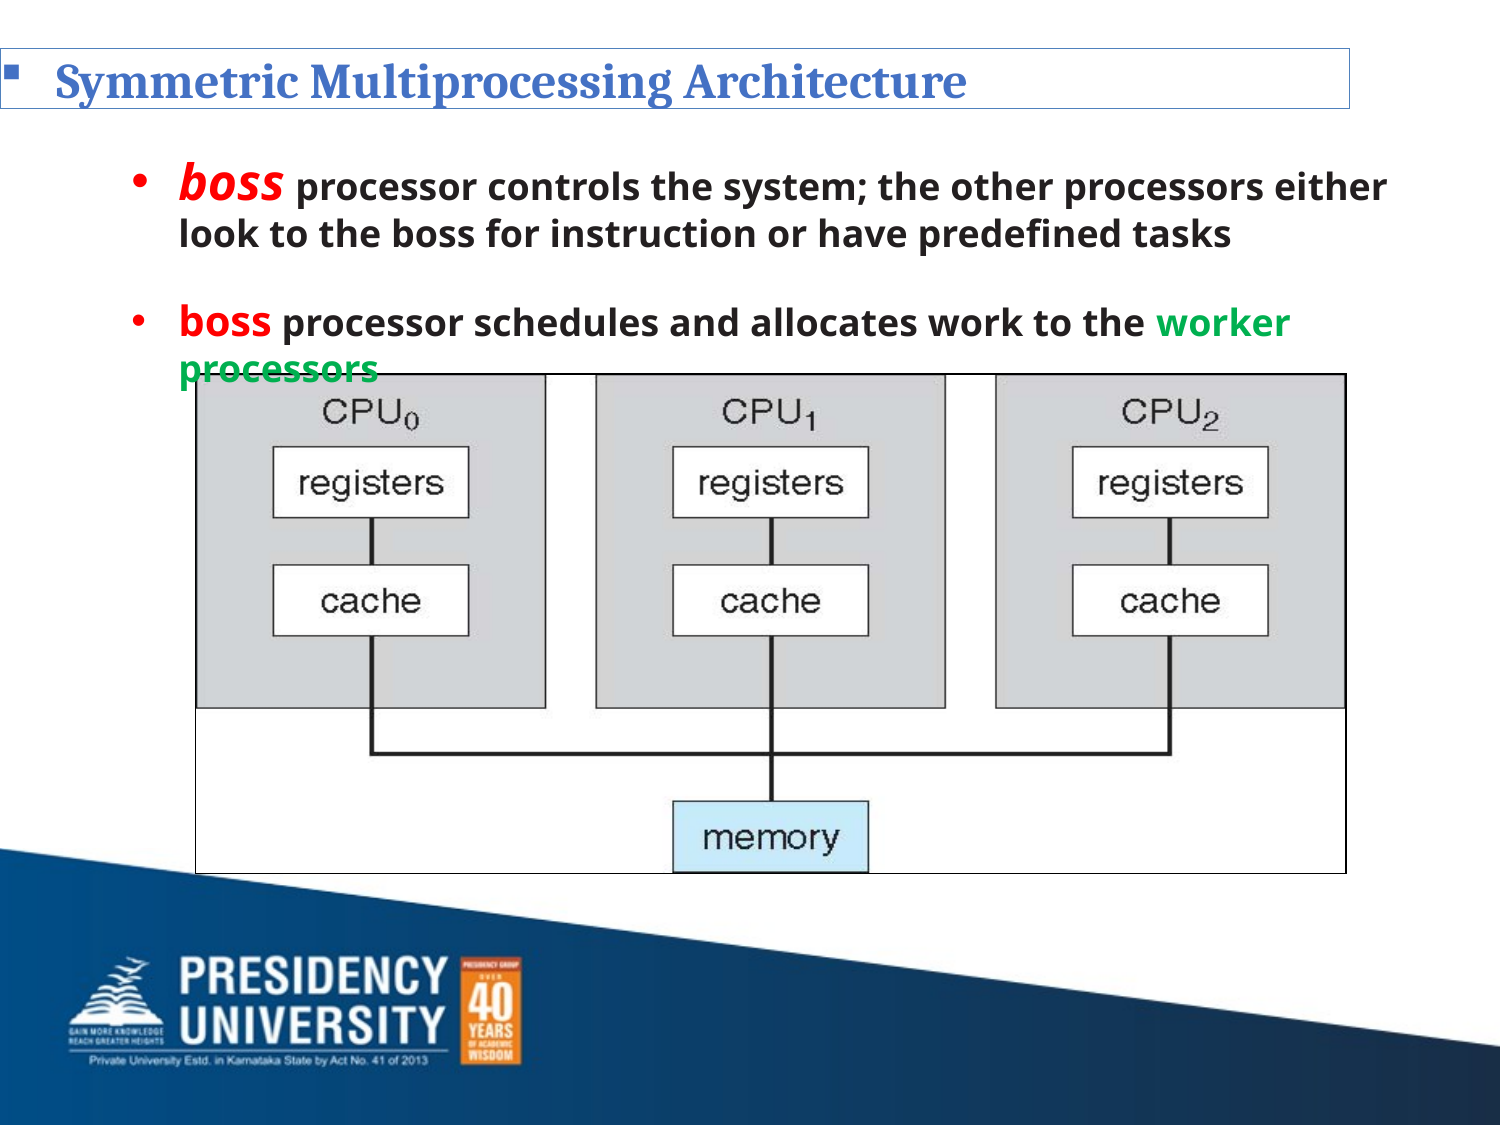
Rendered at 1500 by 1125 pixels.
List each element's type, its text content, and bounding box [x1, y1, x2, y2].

picture [196, 374, 1346, 873]
title Symmetric Multiprocessing Architecture [0, 48, 1350, 109]
picture [0, 848, 1500, 1125]
text_box boss processor controls the system; the other processors either look to the boss for instruction or have predefined tasks boss processor schedules and allocates work to the worker processors [116, 142, 1425, 398]
